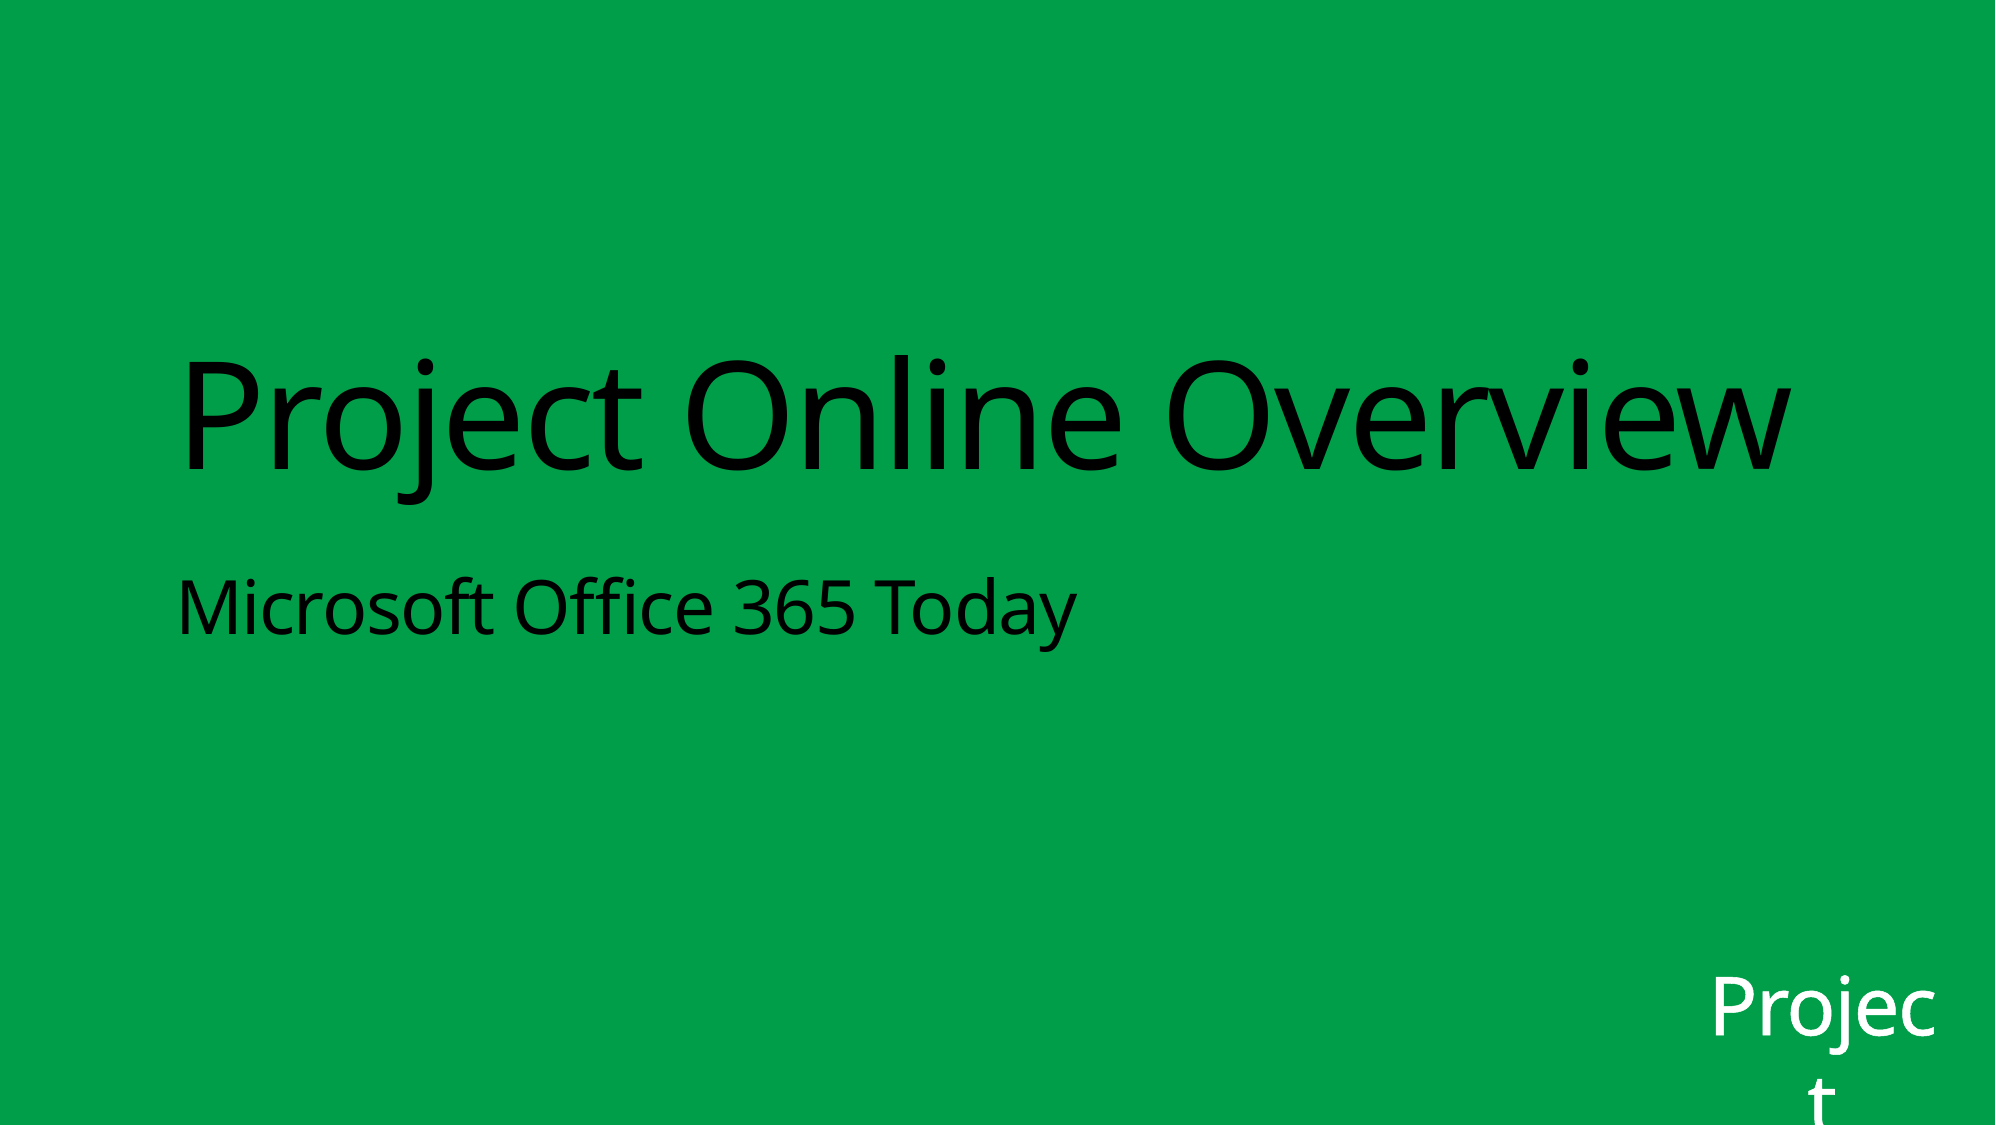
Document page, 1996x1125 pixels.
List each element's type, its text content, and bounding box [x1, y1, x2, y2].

title Project Online Overview [160, 346, 1836, 510]
list Microsoft Office 365 Today [160, 561, 1836, 644]
